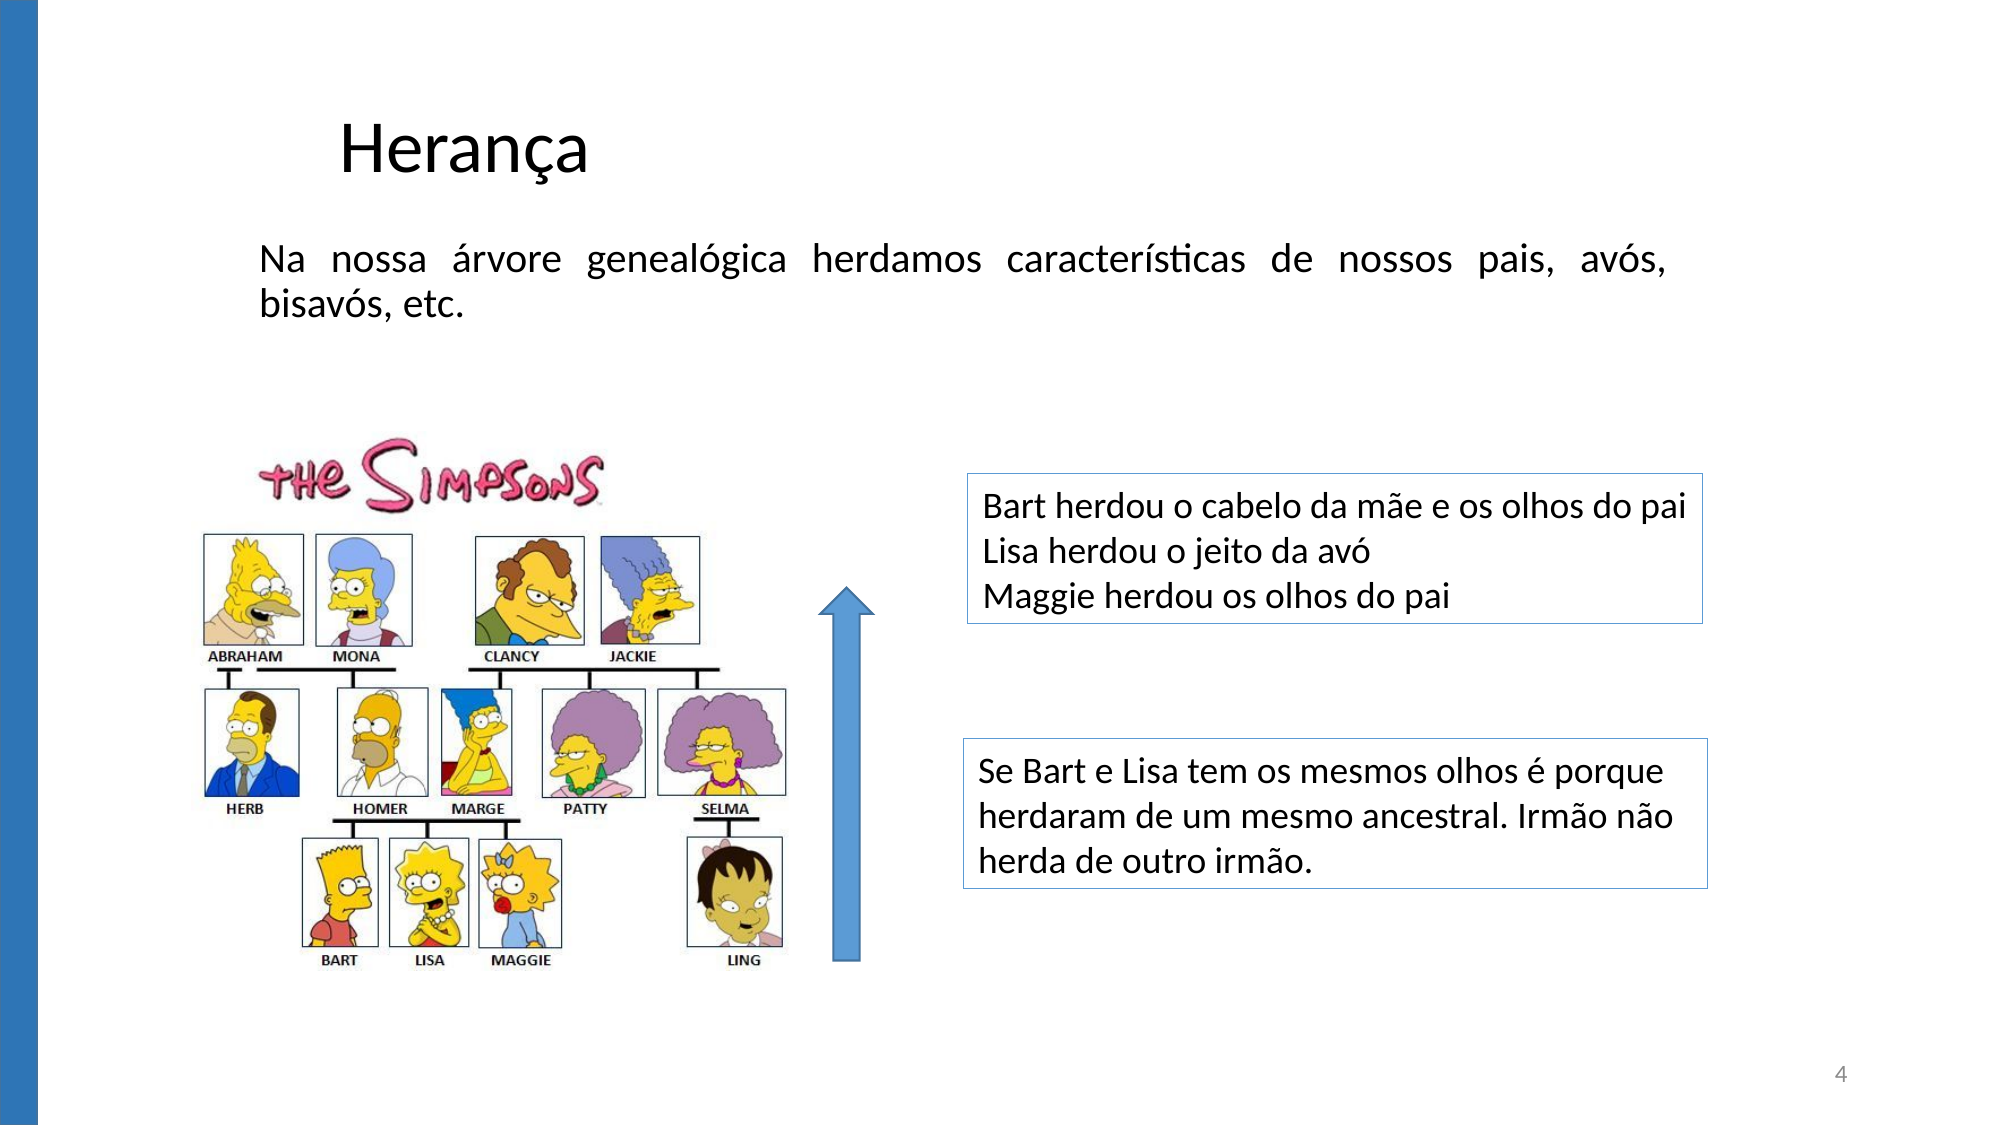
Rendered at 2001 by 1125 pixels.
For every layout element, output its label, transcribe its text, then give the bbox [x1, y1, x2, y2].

text_box [299, 209, 1685, 1057]
text_box [817, 586, 876, 962]
text_box Herança [324, 93, 1675, 191]
text_box Bart herdou o cabelo da mãe e os olhos do pai Lisa herdou o jeito da avó Maggie herdou os olhos do pai [967, 473, 1703, 624]
picture [191, 431, 792, 971]
text_box Se Bart e Lisa tem os mesmos olhos é porque herdaram de um mesmo ancestral. Irmão não herda de outro irmão. [963, 738, 1708, 889]
text_box [0, 0, 38, 1125]
slide_number 4 [1412, 1042, 1863, 1103]
text_box Na nossa árvore genealógica herdamos características de nossos pais, avós, bisavós, etc. [244, 229, 1683, 432]
